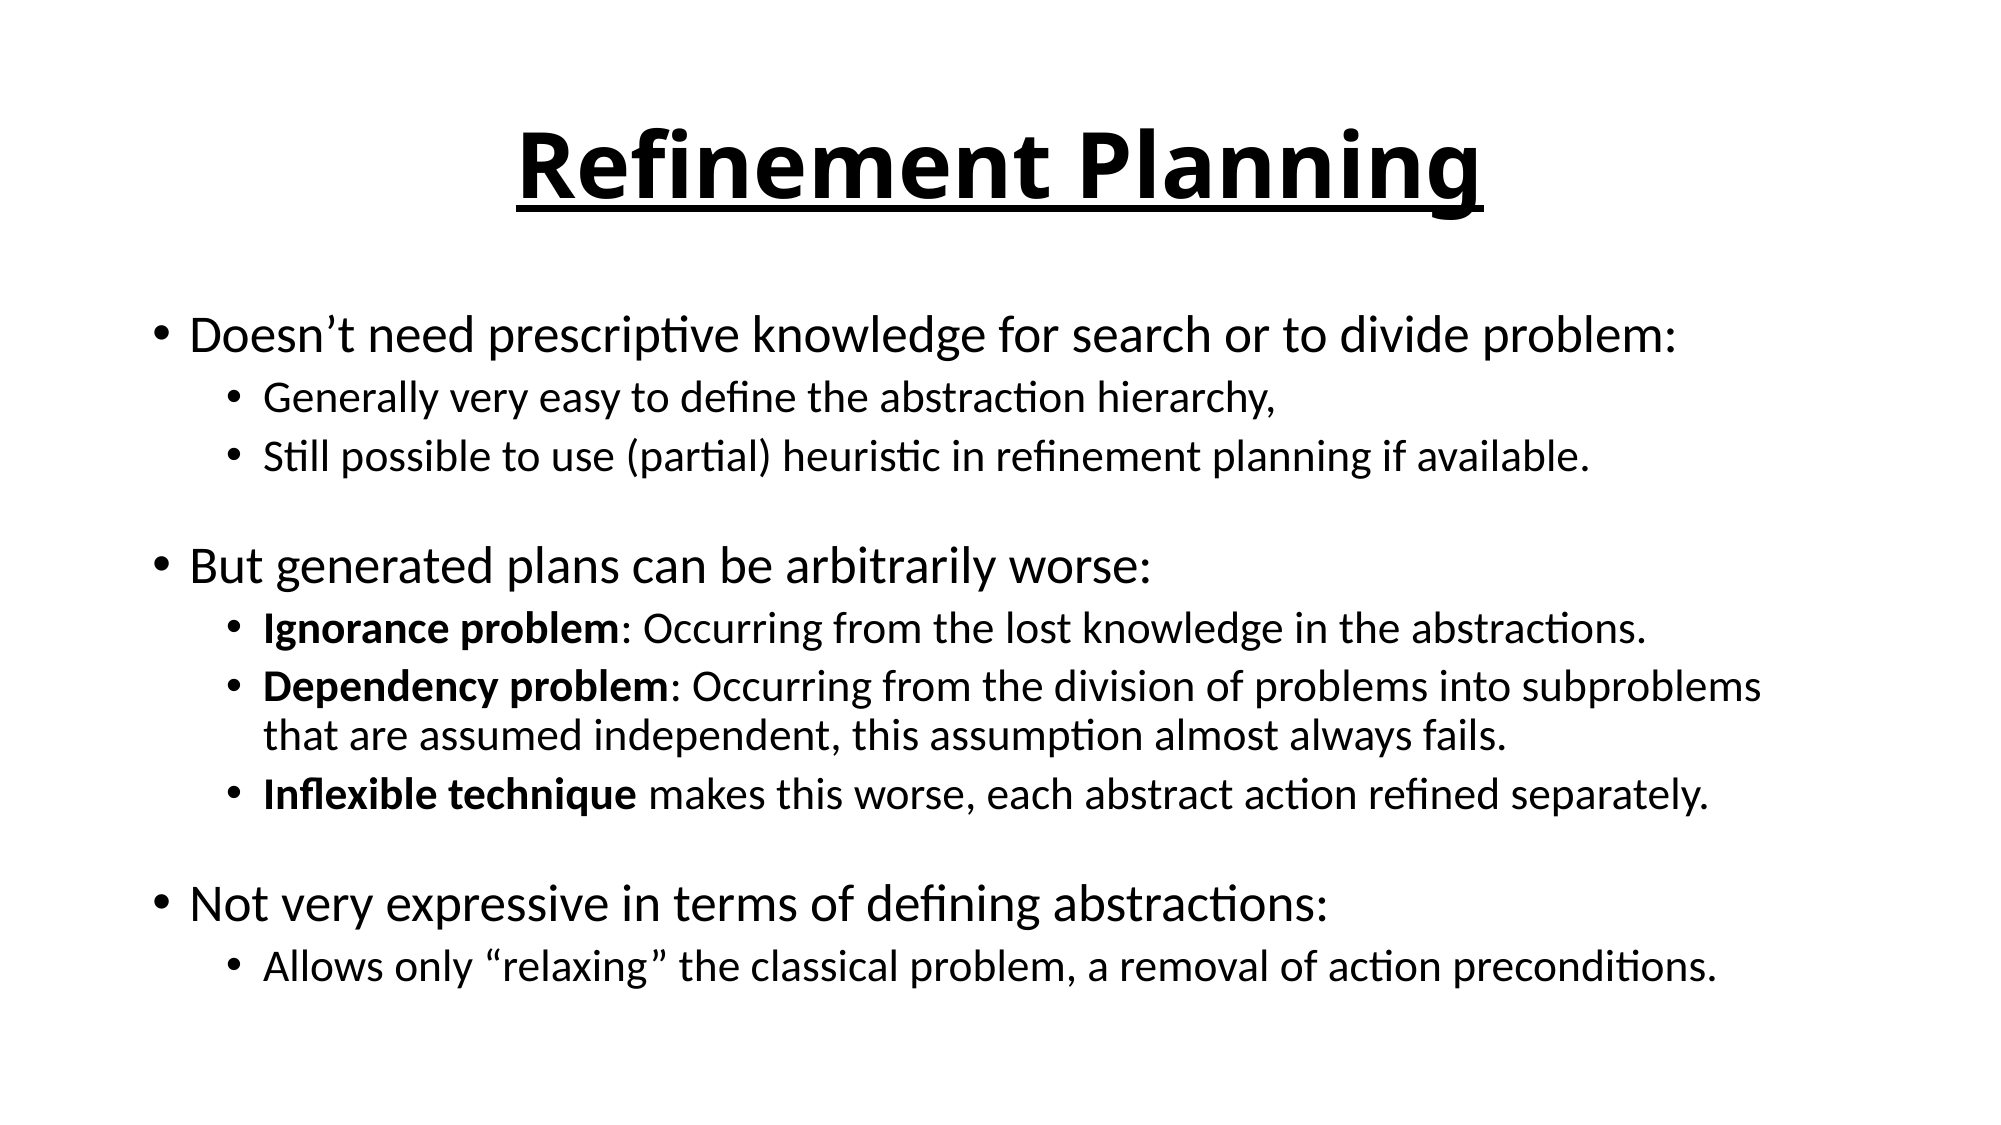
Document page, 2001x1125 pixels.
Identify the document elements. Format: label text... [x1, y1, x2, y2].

title Refinement Planning [137, 59, 1863, 278]
list Doesn’t need prescriptive knowledge for search or to divide problem: Generally very easy to define the abstraction hierarchy, Still possible to use (partial) heuristic in refinement planning if available. But generated plans can be arbitrarily worse: Ignorance problem: Occurring from the lost knowledge in the abstractions. Dependency problem: Occurring from the division of problems into subproblems that are assumed independent, this assumption almost always fails. Inflexible technique makes this worse, each abstract action refined separately. Not very expressive in terms of defining abstractions: Allows only “relaxing” the classical problem, a removal of action preconditions. [137, 299, 1863, 1014]
